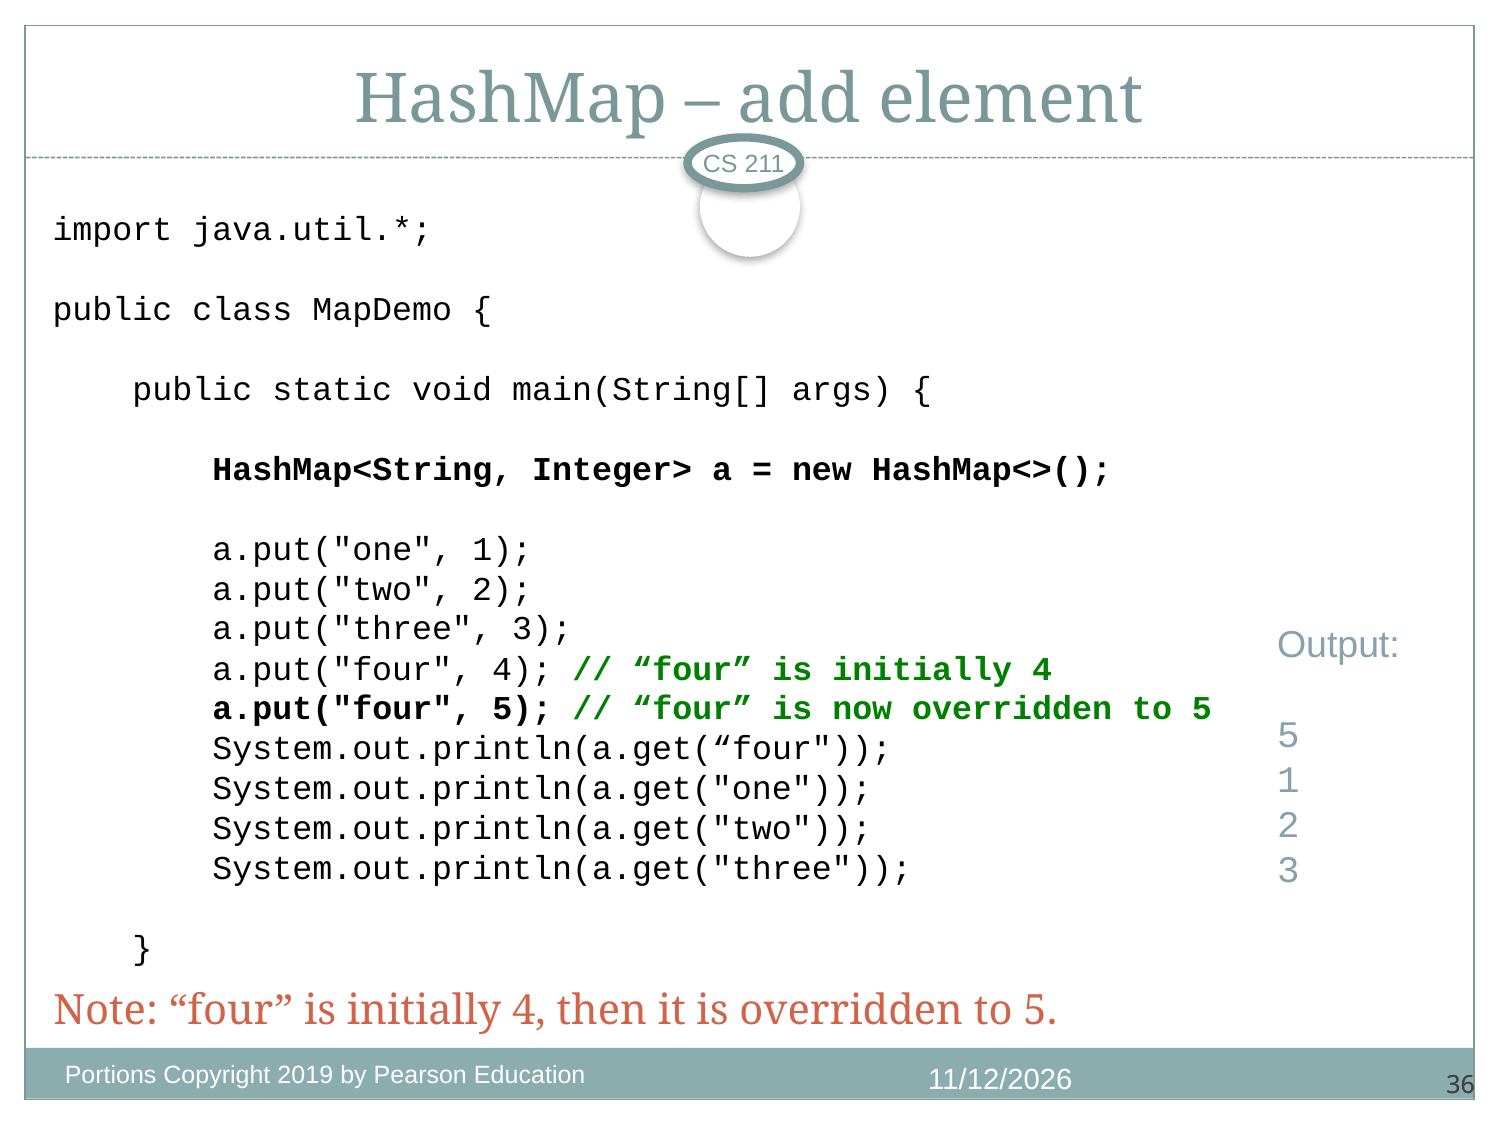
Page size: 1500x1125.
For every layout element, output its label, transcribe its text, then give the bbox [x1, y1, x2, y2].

footer Portions Copyright 2019 by Pearson Education [50, 1051, 663, 1112]
text_box Note: “four” is initially 4, then it is overridden to 5. [38, 975, 1463, 1040]
slide_number CS 211 [675, 137, 813, 188]
title HashMap – add element [49, 37, 1450, 144]
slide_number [837, 1052, 1088, 1113]
text_box Output: 5 1 2 3 [1262, 612, 1475, 898]
list import java.util.*; public class MapDemo { public static void main(String[] args) { HashMap<String, Integer> a = new HashMap<>(); a.put("one", 1); a.put("two", 2); a.put("three", 3); a.put("four", 4); // “four” is initially 4 a.put("four", 5); // “four” is now overridden to 5 System.out.println(a.get(“four")); System.out.println(a.get("one")); System.out.println(a.get("two")); System.out.println(a.get("three")); } [37, 200, 1250, 975]
